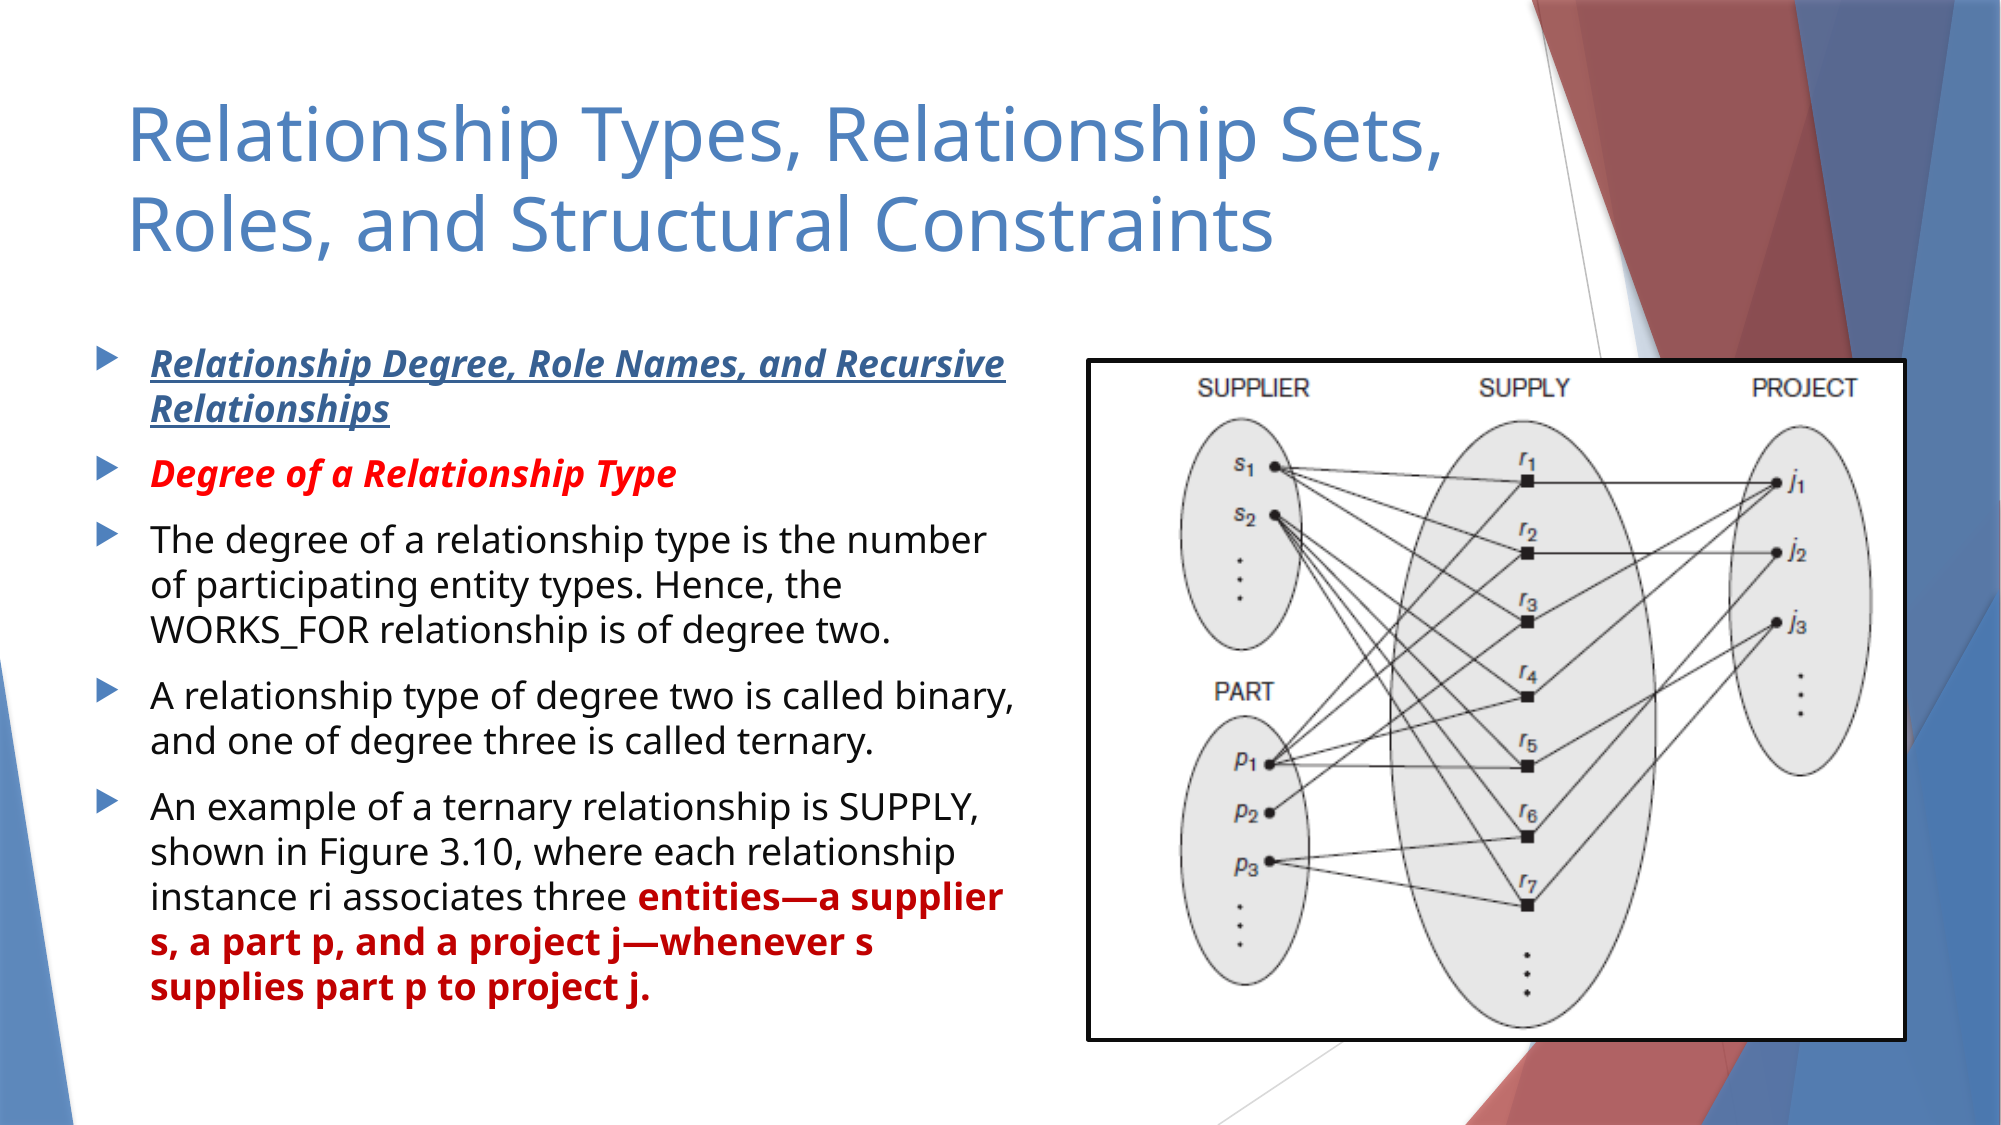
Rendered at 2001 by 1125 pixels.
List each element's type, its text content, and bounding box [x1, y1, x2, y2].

title Relationship Types, Relationship Sets, Roles, and Structural Constraints [111, 79, 1522, 296]
list Relationship Degree, Role Names, and Recursive Relationships Degree of a Relationship Type The degree of a relationship type is the number of participating entity types. Hence, the WORKS_FOR relationship is of degree two. A relationship type of degree two is called binary, and one of degree three is called ternary. An example of a ternary relationship is SUPPLY, shown in Figure 3.10, where each relationship instance ri associates three entities—a supplier s, a part p, and a project j—whenever s supplies part p to project j. [78, 266, 1045, 1069]
picture [1090, 361, 1904, 1039]
